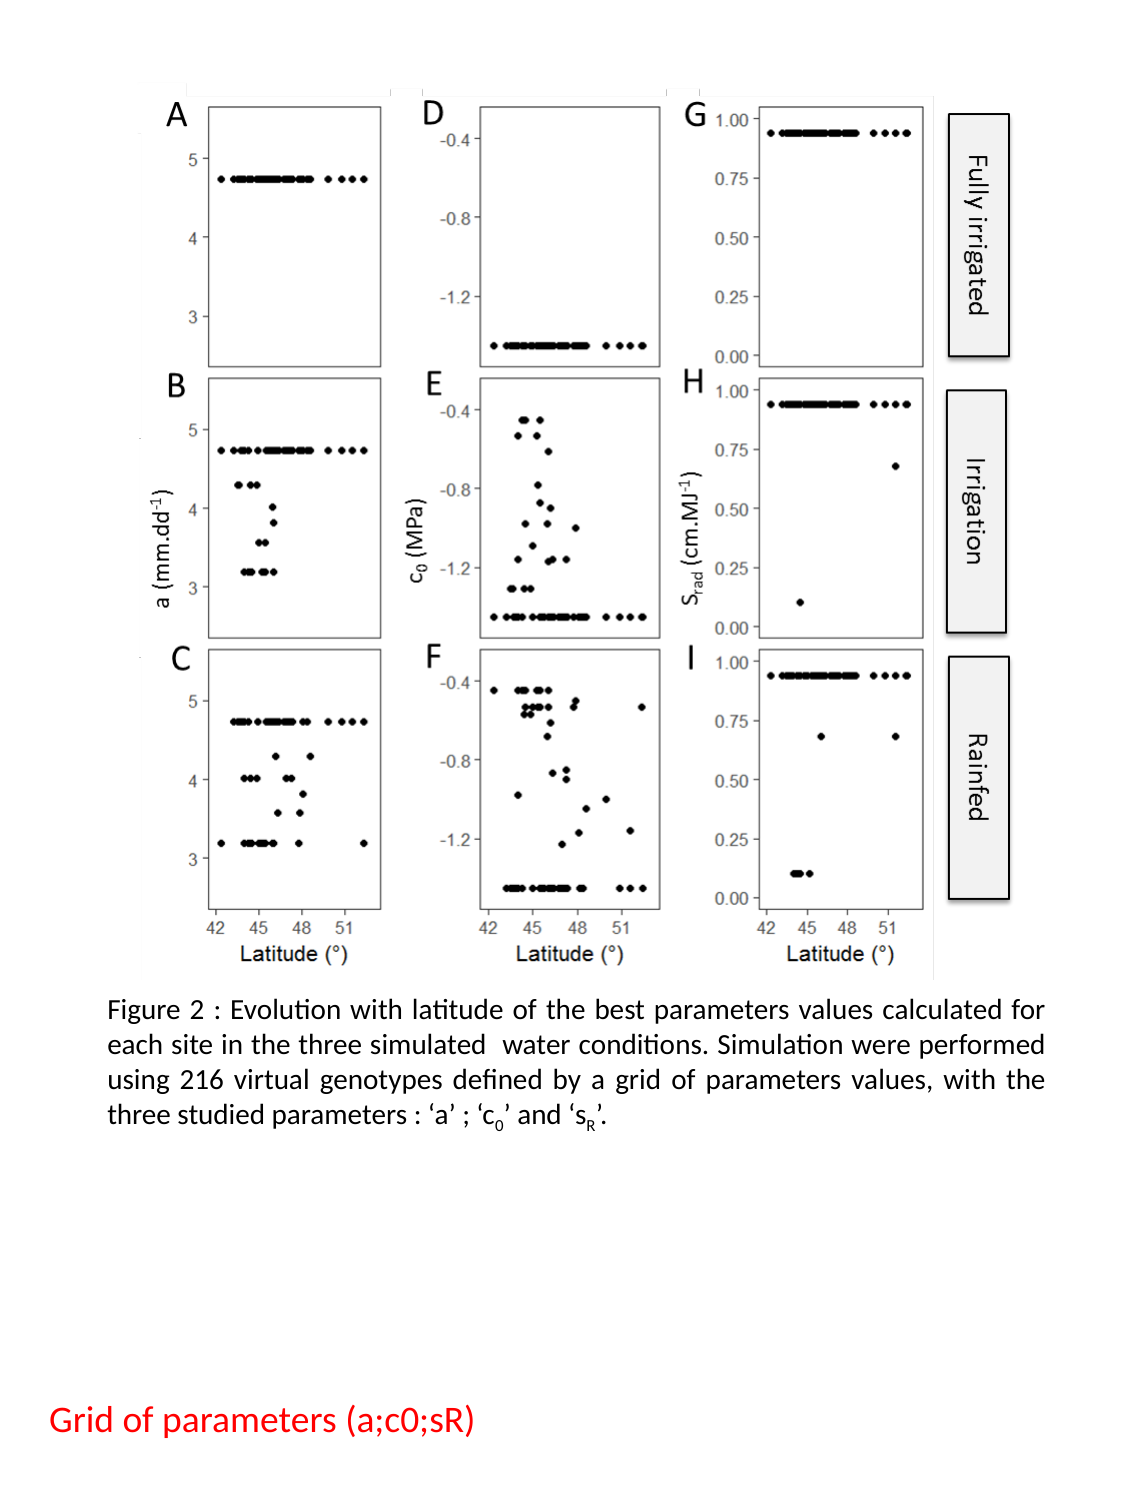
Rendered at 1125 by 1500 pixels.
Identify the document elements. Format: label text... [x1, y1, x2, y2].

picture [136, 77, 1017, 981]
text_box Figure 2 : Evolution with latitude of the best parameters values calculated for each site in the three simulated water conditions. Simulation were performed using 216 virtual genotypes defined by a grid of parameters values, with the three studied parameters : ‘a’ ; ‘c0’ and ‘sR’. [92, 983, 1062, 1143]
text_box Grid of parameters (a;c0;sR) [34, 1387, 491, 1448]
